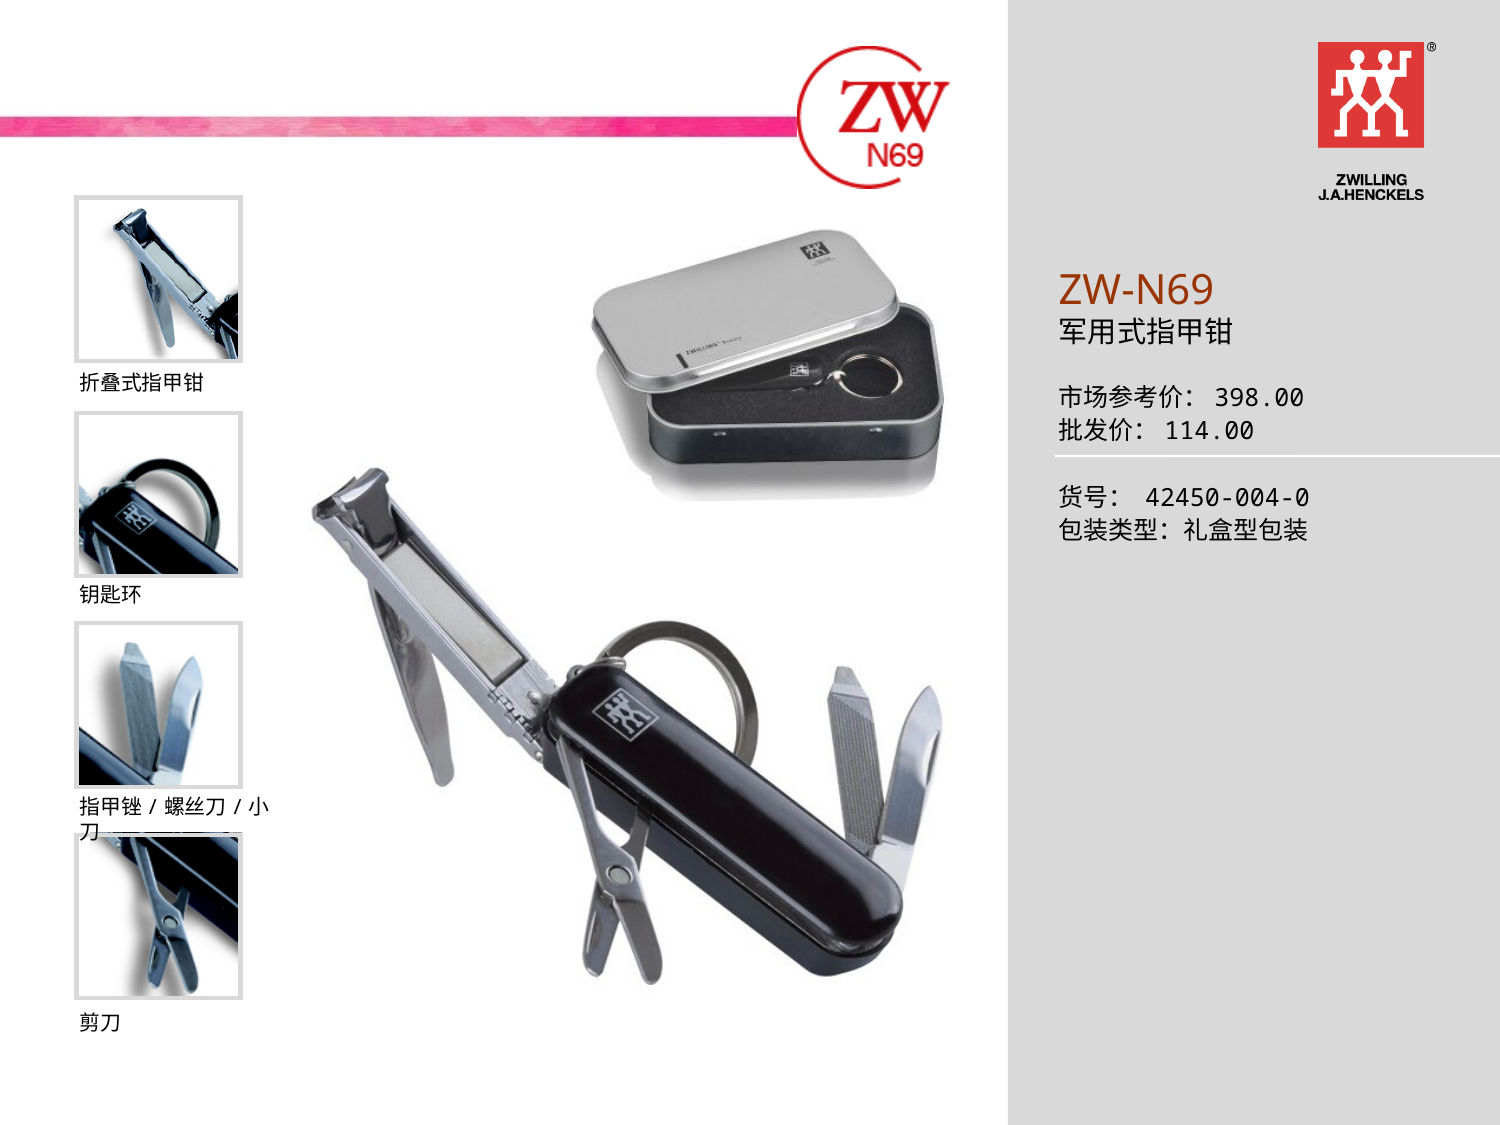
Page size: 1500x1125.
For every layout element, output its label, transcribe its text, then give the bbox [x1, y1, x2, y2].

text_box [1007, 0, 1500, 1125]
text_box ZW-N69 军用式指甲钳 市场参考价：398.00 批发价：114.00 货号： 42450-004-0 包装类型：礼盒型包装 [1043, 255, 1325, 582]
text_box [64, 197, 987, 1044]
picture [1317, 42, 1436, 200]
picture [0, 0, 1007, 1125]
